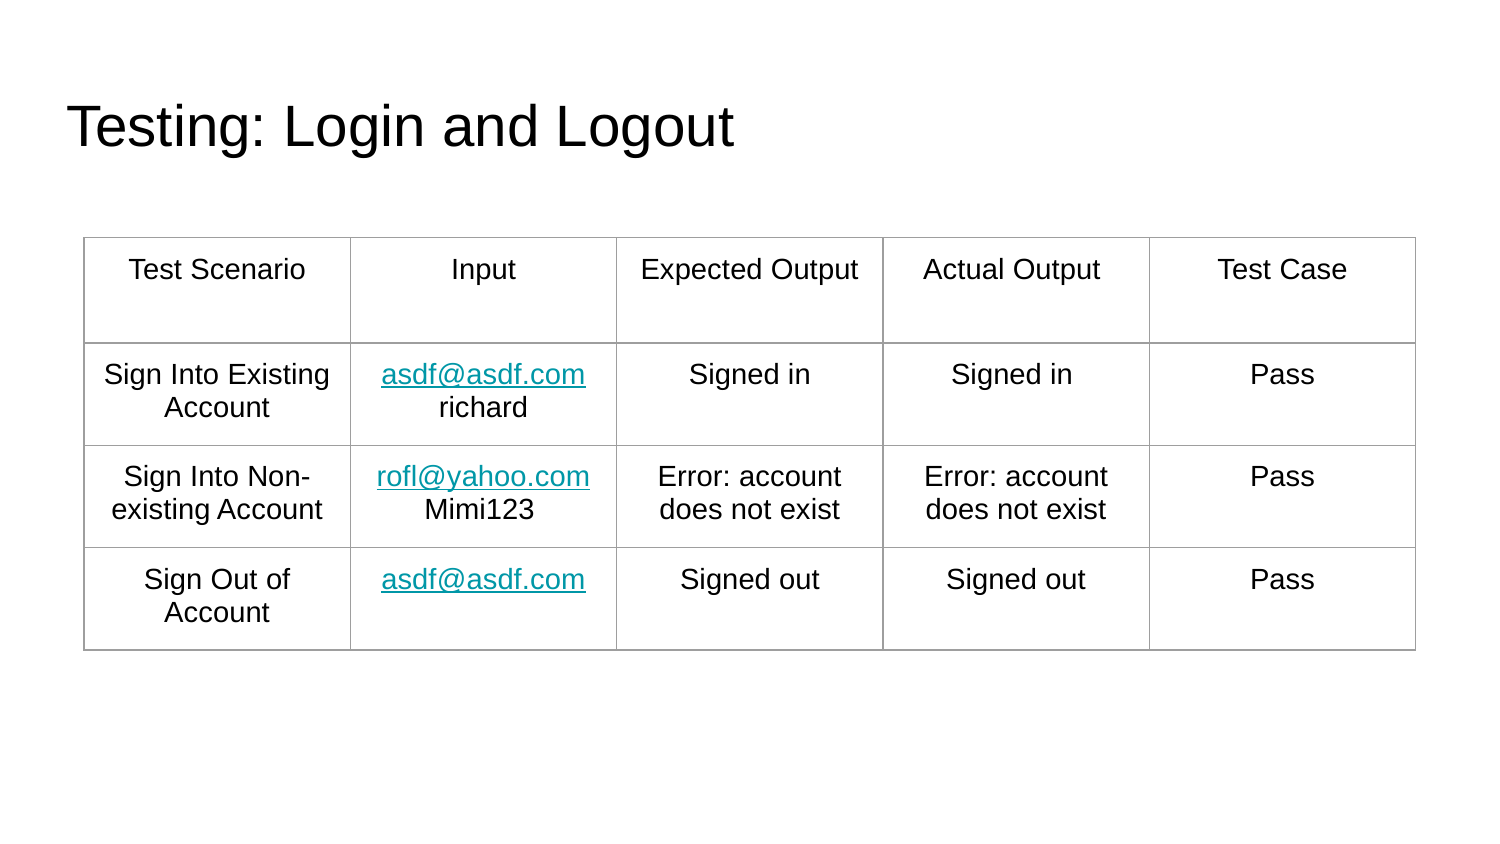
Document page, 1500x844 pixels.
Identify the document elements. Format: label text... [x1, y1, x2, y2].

table_cell Signed in [884, 344, 1149, 445]
table_cell Sign Into Non-existing Account [85, 446, 350, 547]
table_header Test Scenario [85, 238, 350, 342]
table_cell Error: account does not exist [617, 446, 882, 547]
table_cell Pass [1150, 446, 1415, 547]
table_cell asdf@asdf.com [351, 548, 616, 649]
table_cell Pass [1150, 548, 1415, 649]
table_cell Signed out [884, 548, 1149, 649]
table_cell Signed in [617, 344, 882, 445]
table_cell Error: account does not exist [884, 446, 1149, 547]
table_header Input [351, 238, 616, 342]
table_cell Sign Out of Account [85, 548, 350, 649]
table_header Expected Output [617, 238, 882, 342]
table_cell Sign Into Existing Account [85, 344, 350, 445]
title Testing: Login and Logout [51, 72, 1449, 167]
table_cell rofl@yahoo.com Mimi123 [351, 446, 616, 547]
table_cell Pass [1150, 344, 1415, 445]
table_header Test Case [1150, 238, 1415, 342]
table_header Actual Output [884, 238, 1149, 342]
table_cell Signed out [617, 548, 882, 649]
table_cell asdf@asdf.com richard [351, 344, 616, 445]
